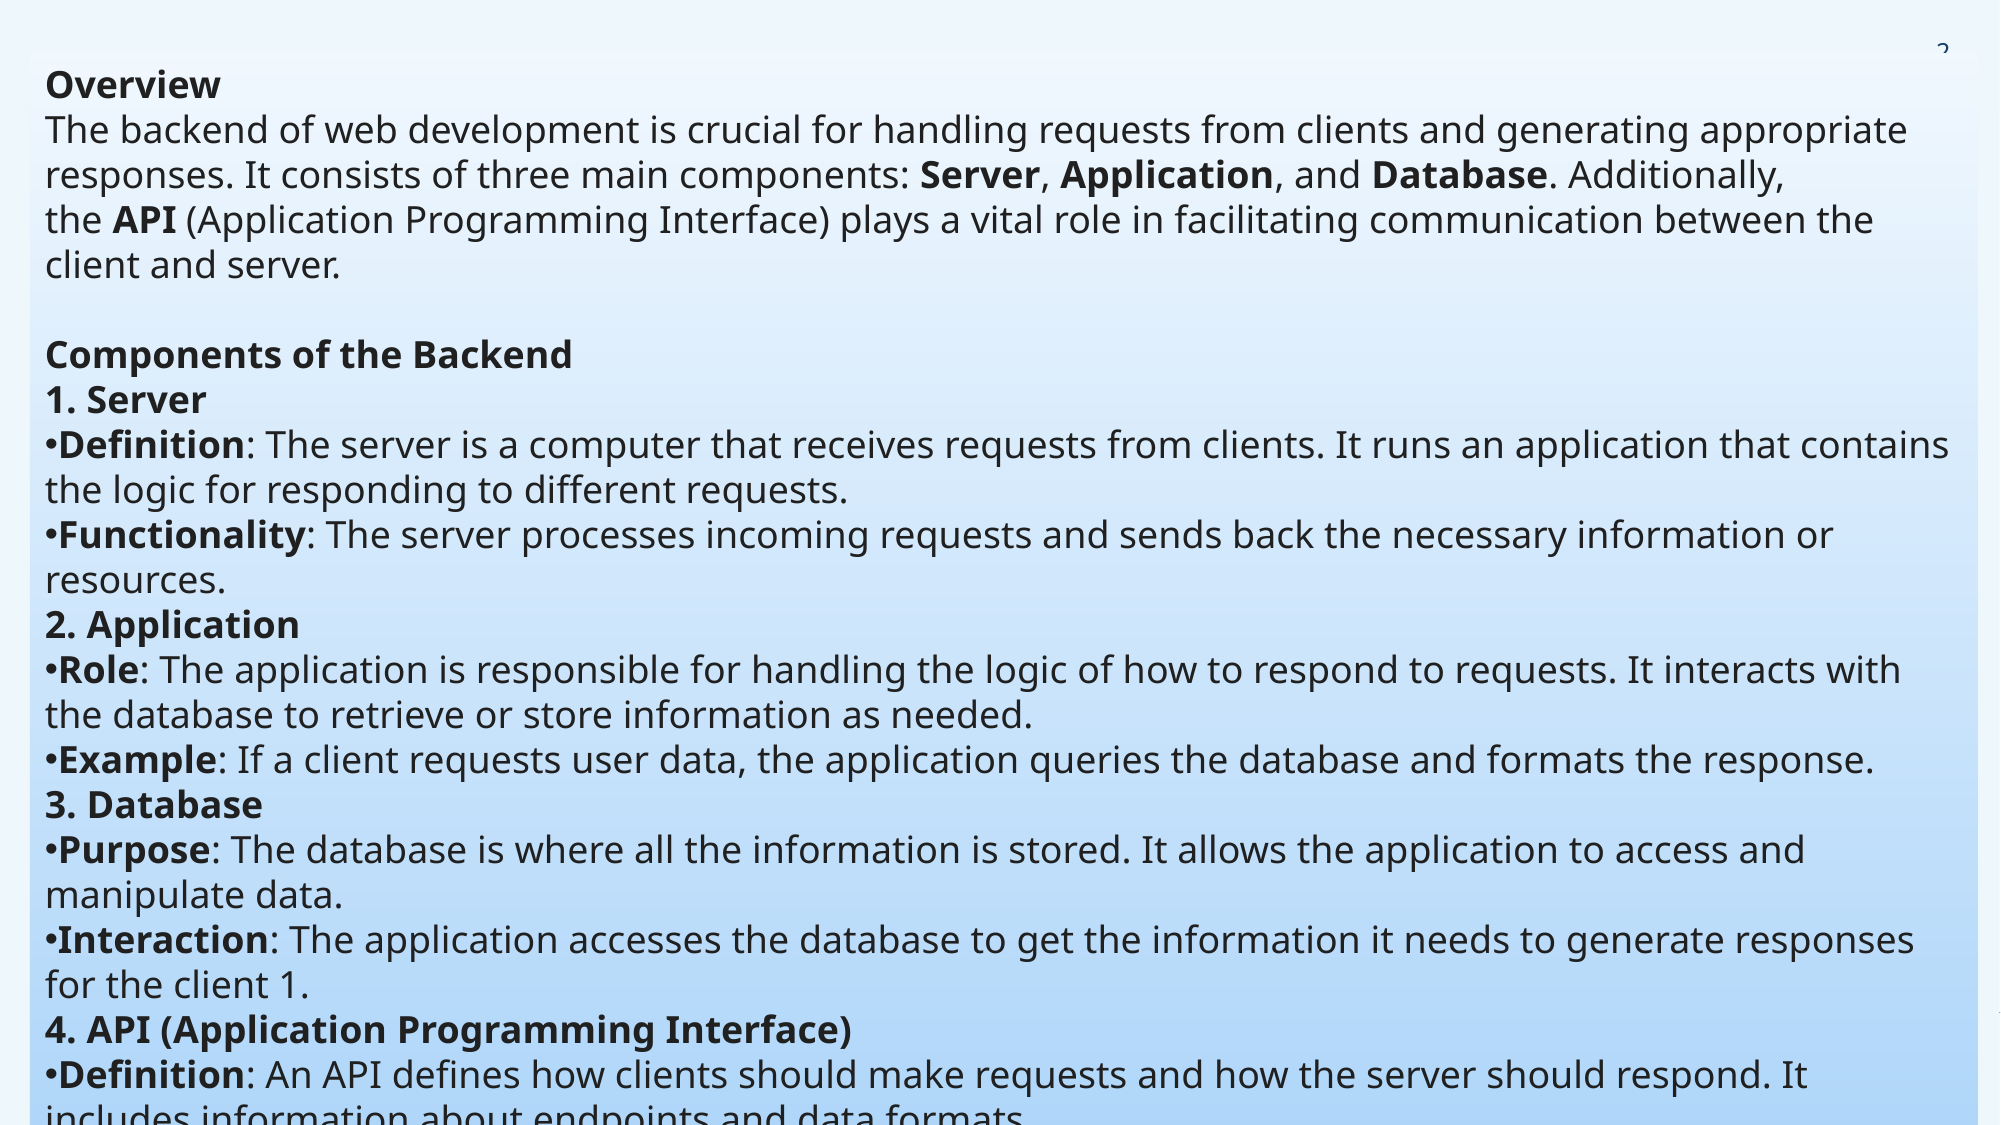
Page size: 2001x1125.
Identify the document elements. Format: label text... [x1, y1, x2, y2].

text_box Overview The backend of web development is crucial for handling requests from clients and generating appropriate responses. It consists of three main components: Server, Application, and Database. Additionally, the API (Application Programming Interface) plays a vital role in facilitating communication between the client and server. Components of the Backend 1. Server Definition: The server is a computer that receives requests from clients. It runs an application that contains the logic for responding to different requests. Functionality: The server processes incoming requests and sends back the necessary information or resources. 2. Application Role: The application is responsible for handling the logic of how to respond to requests. It interacts with the database to retrieve or store information as needed. Example: If a client requests user data, the application queries the database and formats the response. 3. Database Purpose: The database is where all the information is stored. It allows the application to access and manipulate data. Interaction: The application accesses the database to get the information it needs to generate responses for the client 1. 4. API (Application Programming Interface) Definition: An API defines how clients should make requests and how the server should respond. It includes information about endpoints and data formats. [29, 53, 1978, 1125]
slide_number 2 [1886, 0, 2000, 110]
